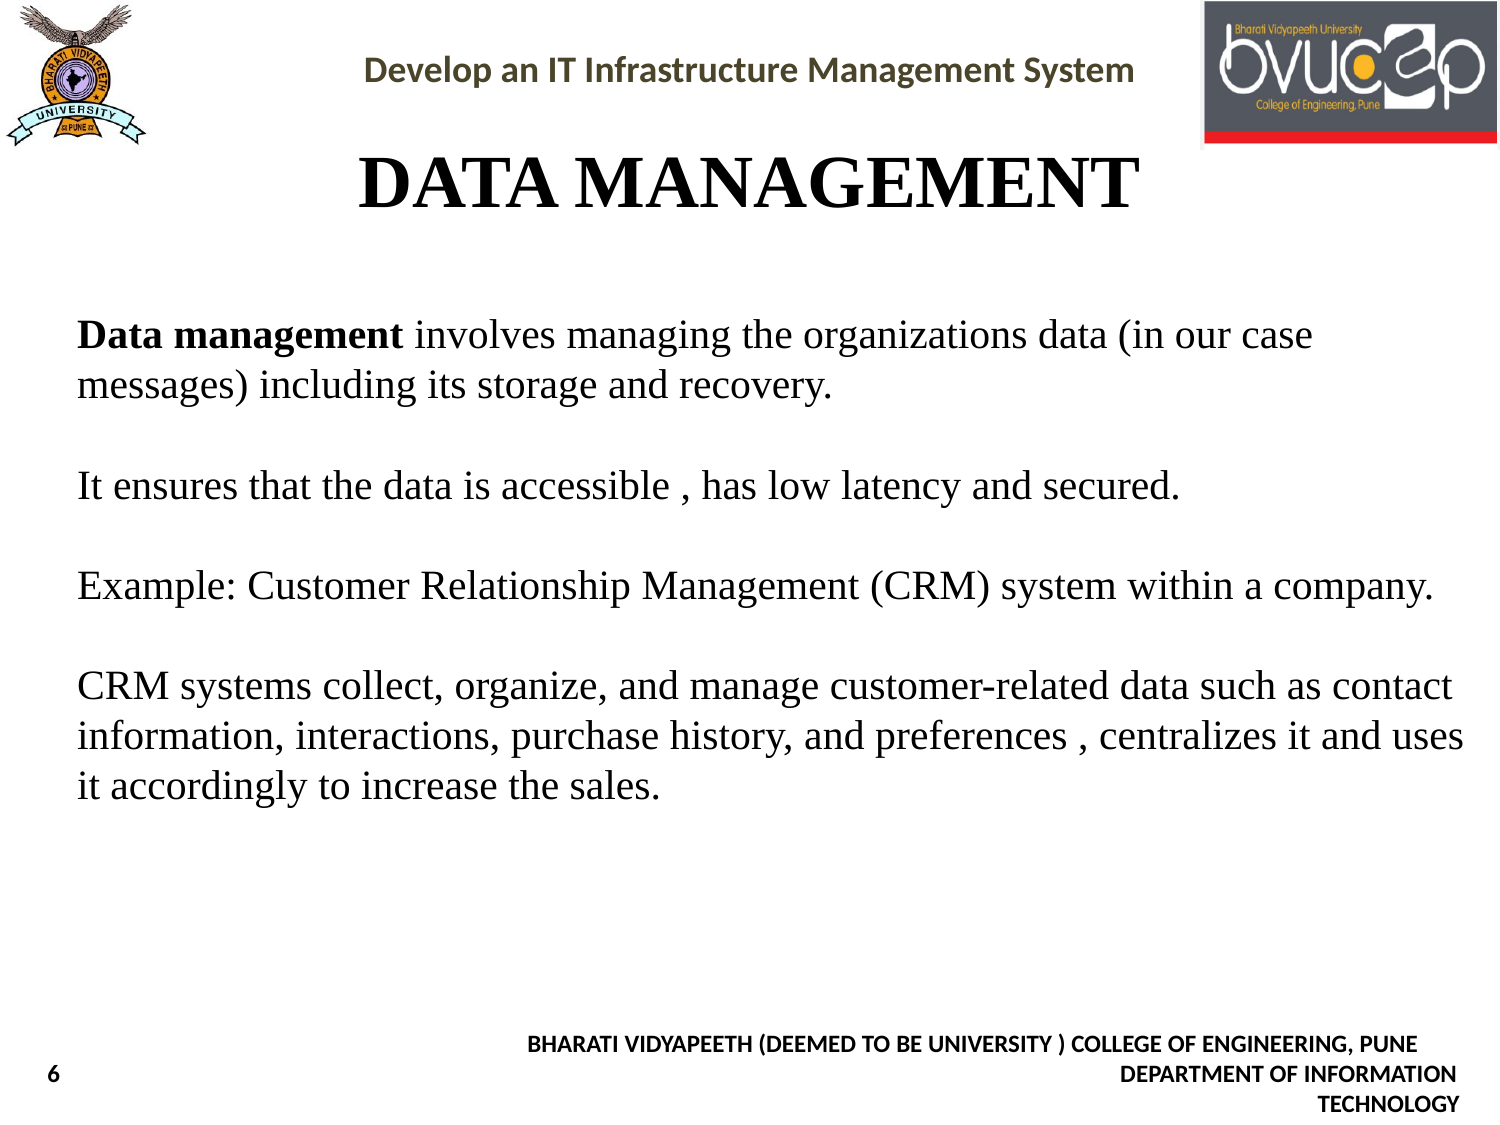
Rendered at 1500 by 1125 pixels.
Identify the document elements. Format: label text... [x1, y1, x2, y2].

picture [1199, 0, 1500, 151]
picture [0, 0, 151, 151]
text_box Develop an IT Infrastructure Management System [154, 37, 1194, 98]
text_box 6 [24, 1042, 75, 1103]
text_box DATA MANAGEMENT [0, 124, 1500, 230]
text_box BHARATI VIDYAPEETH (DEEMED TO BE UNIVERSITY ) COLLEGE OF ENGINEERING, PUNE DEPARTMENT OF INFORMATION TECHNOLOGY [512, 1042, 1475, 1103]
text_box Data management involves managing the organizations data (in our case messages) including its storage and recovery. It ensures that the data is accessible , has low latency and secured. Example: Customer Relationship Management (CRM) system within a company. CRM systems collect, organize, and manage customer-related data such as contact information, interactions, purchase history, and preferences , centralizes it and uses it accordingly to increase the sales. [62, 299, 1500, 815]
